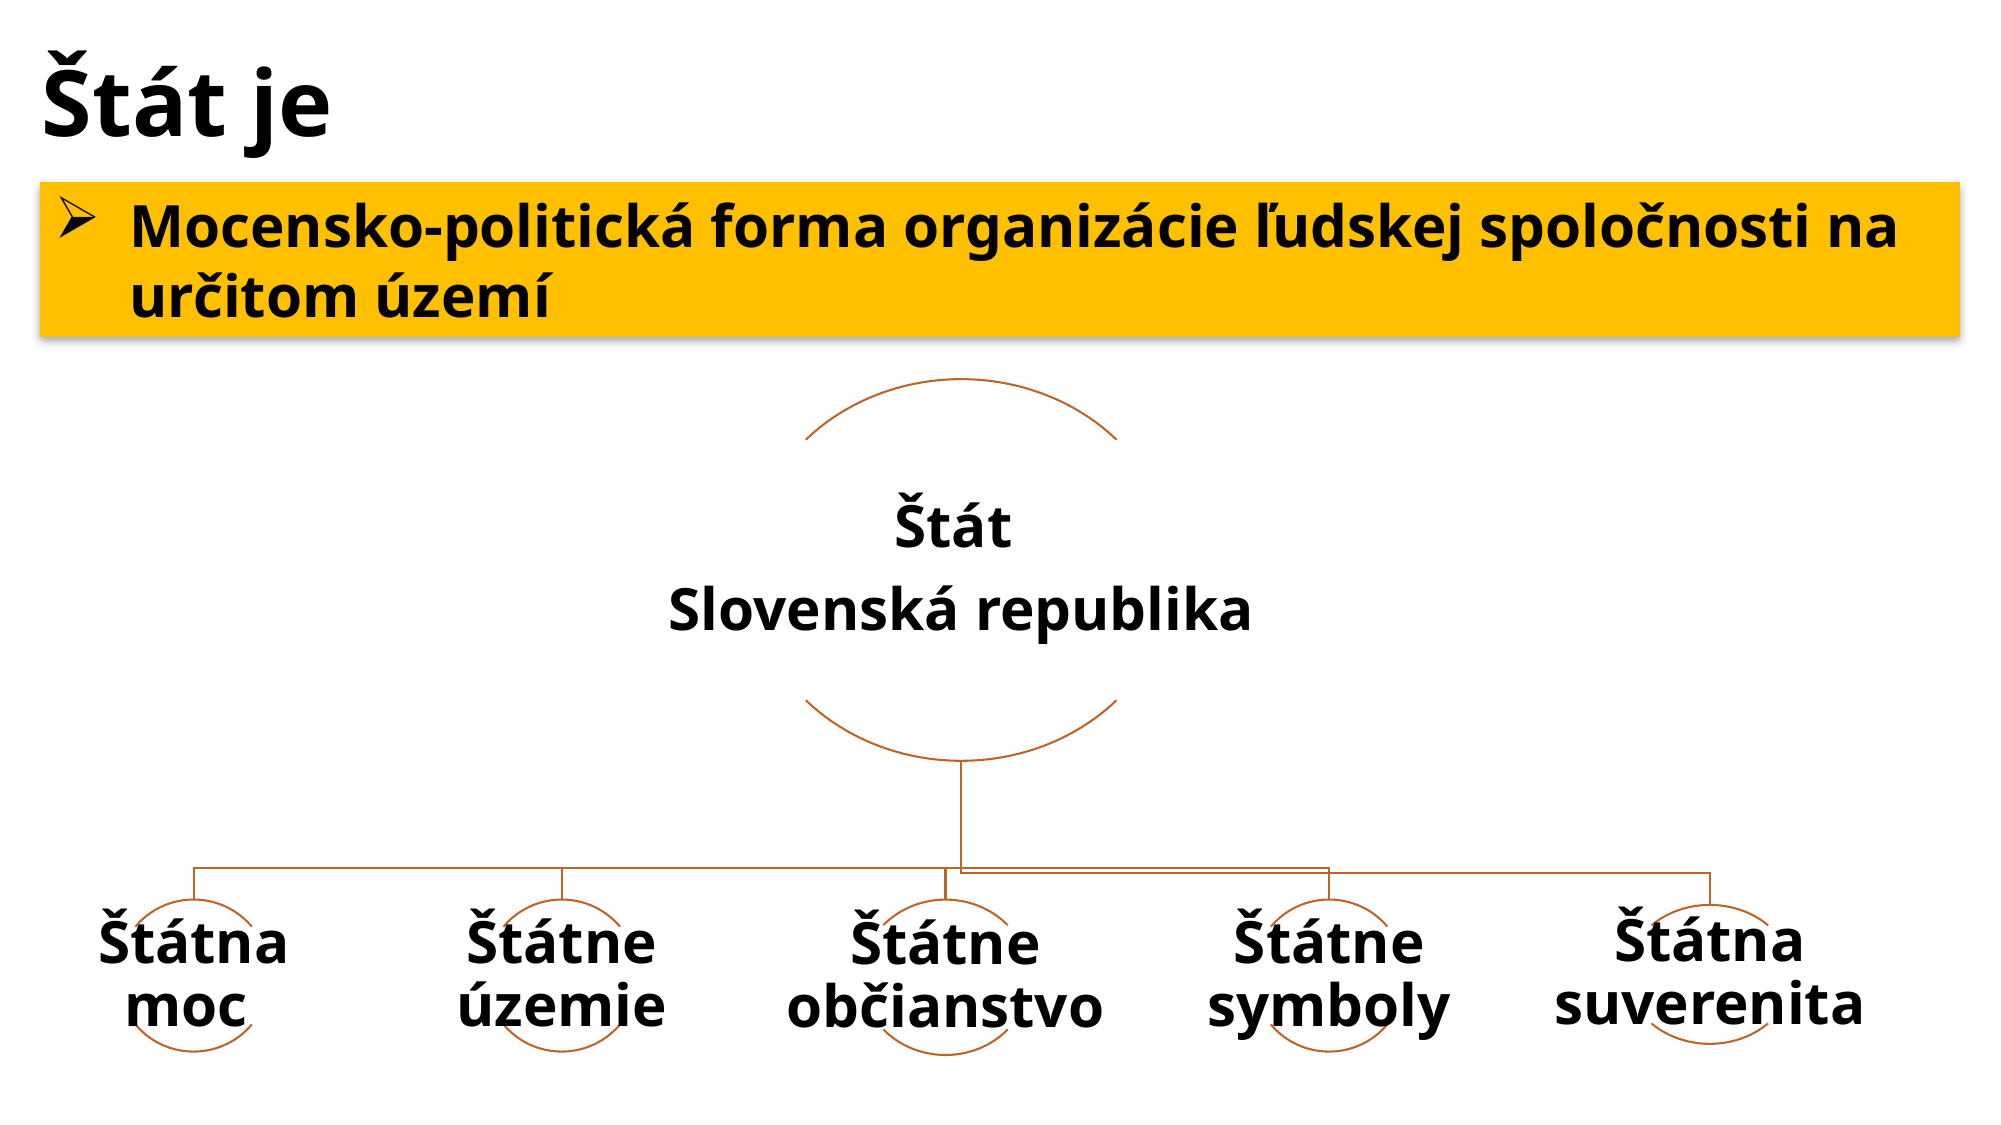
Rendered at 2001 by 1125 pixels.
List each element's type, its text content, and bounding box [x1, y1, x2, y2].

title Štát je [26, 32, 1752, 183]
text_box Mocensko-politická forma organizácie ľudskej spoločnosti na určitom území [39, 182, 1960, 337]
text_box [39, 304, 1876, 1125]
